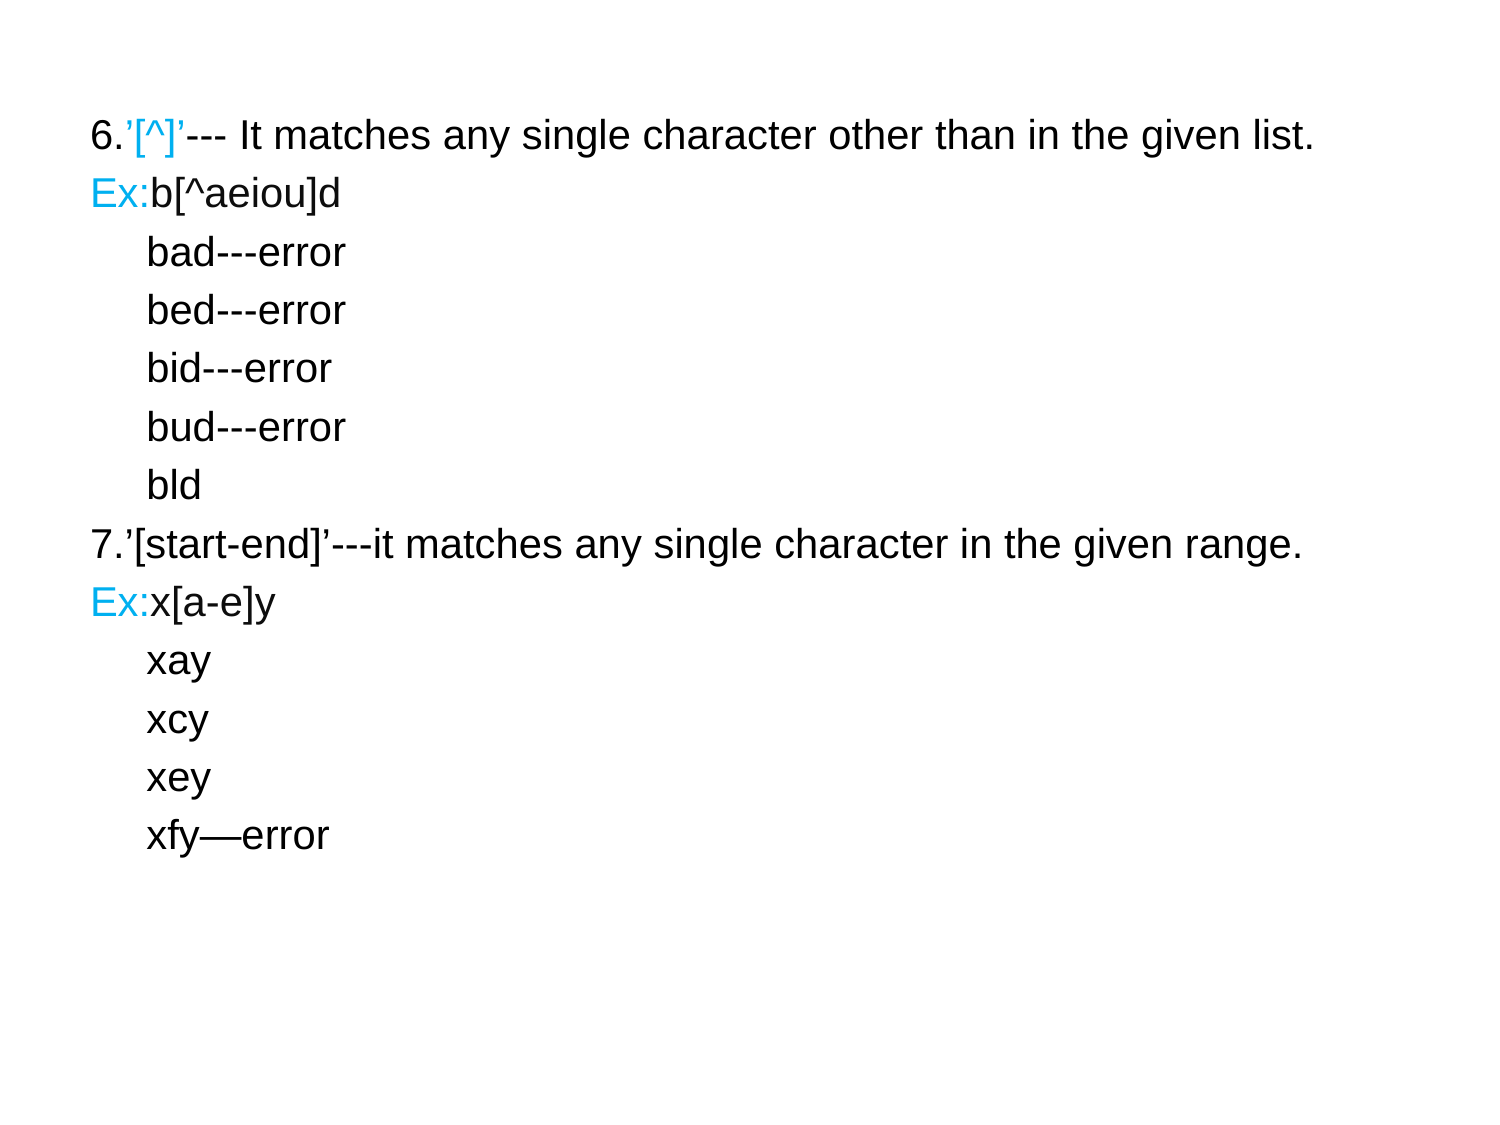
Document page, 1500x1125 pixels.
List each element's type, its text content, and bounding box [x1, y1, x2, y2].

list 6.’[^]’--- It matches any single character other than in the given list. Ex:b[^aeiou]d bad---error bed---error bid---error bud---error bld 7.’[start-end]’---it matches any single character in the given range. Ex:x[a-e]y xay xcy xey xfy—error [75, 99, 1425, 1005]
